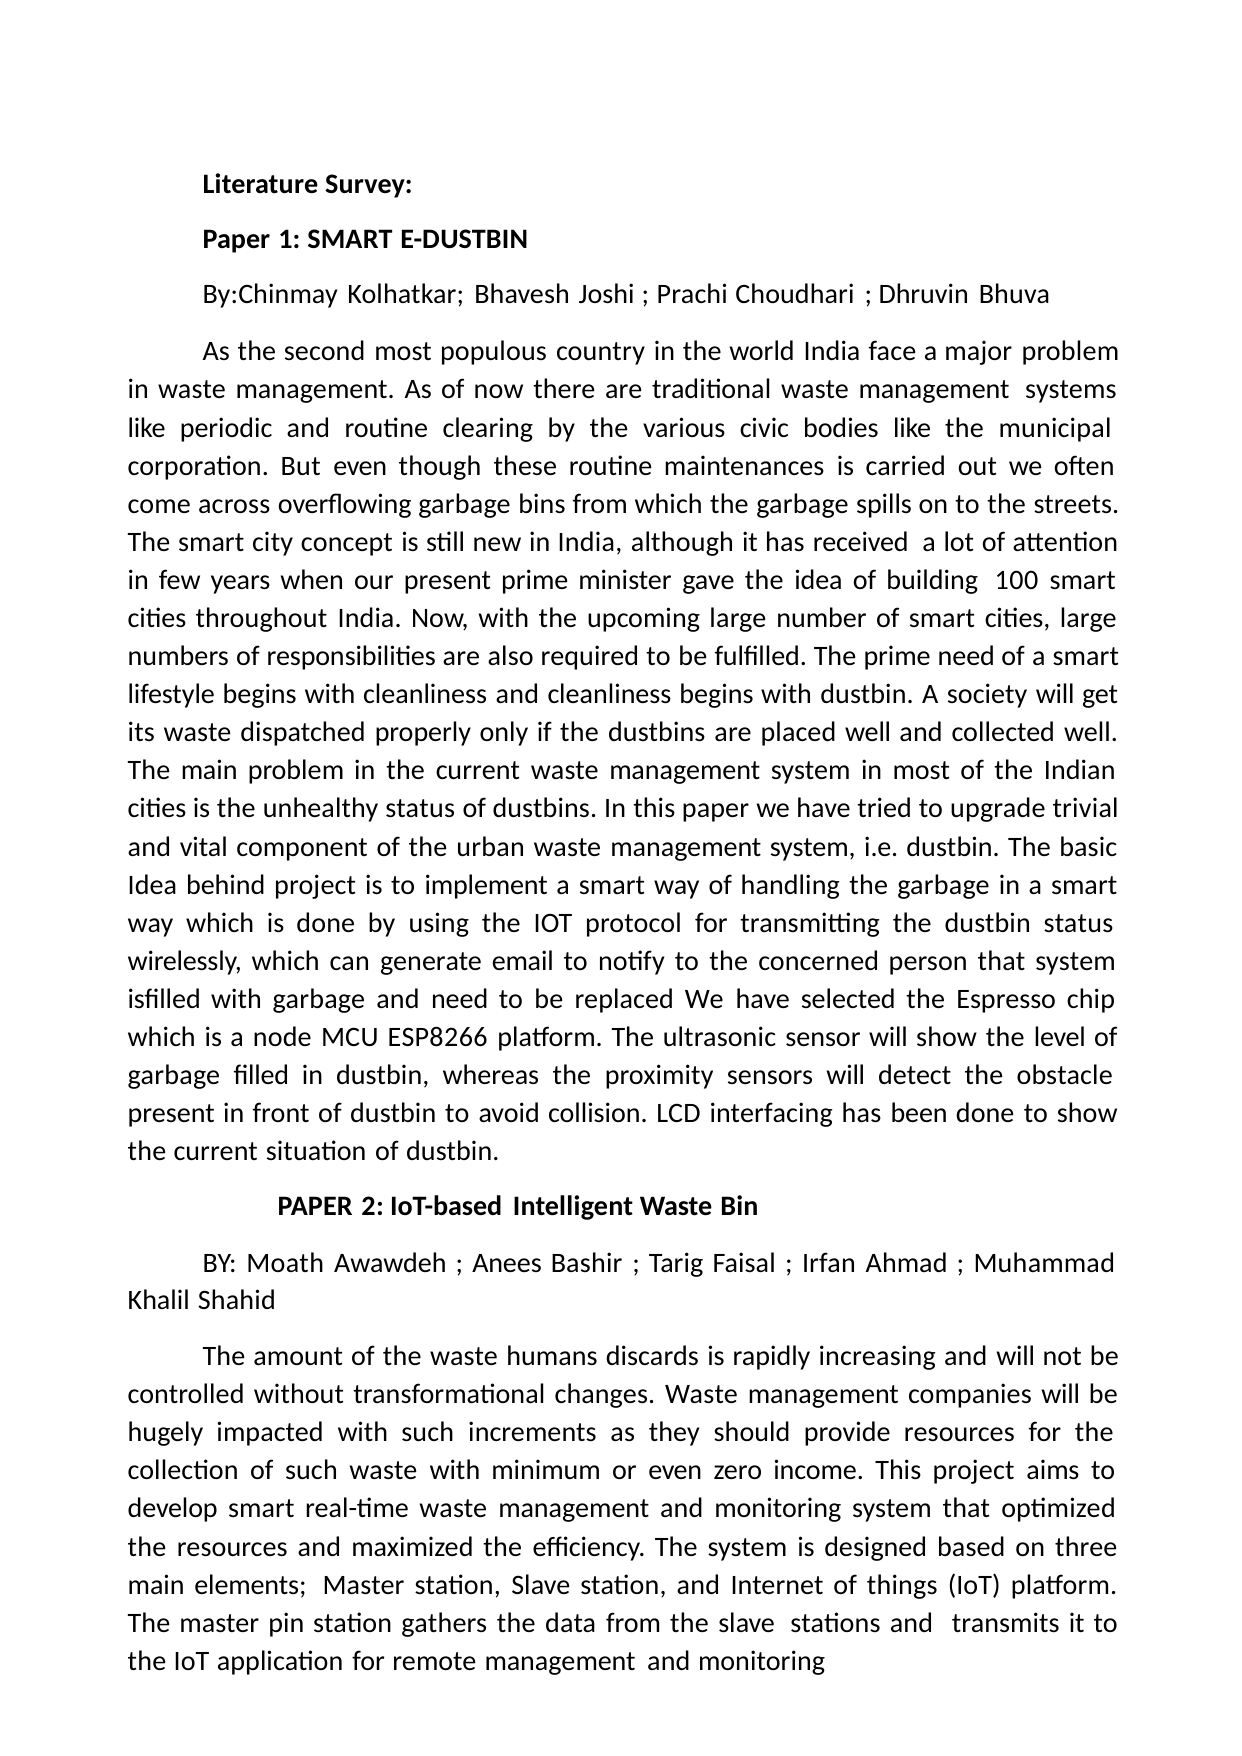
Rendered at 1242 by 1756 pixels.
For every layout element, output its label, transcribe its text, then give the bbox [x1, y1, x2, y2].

text_box Literature Survey: Paper 1: SMART E-DUSTBIN By:Chinmay Kolhatkar; Bhavesh Joshi ; Prachi Choudhari ; Dhruvin Bhuva As the second most populous country in the world India face a major problem in waste management. As of now there are traditional waste management systems like periodic and routine clearing by the various civic bodies like the municipal corporation. But even though these routine maintenances is carried out we often come across overflowing garbage bins from which the garbage spills on to the streets. The smart city concept is still new in India, although it has received a lot of attention in few years when our present prime minister gave the idea of building 100 smart cities throughout India. Now, with the upcoming large number of smart cities, large numbers of responsibilities are also required to be fulfilled. The prime need of a smart lifestyle begins with cleanliness and cleanliness begins with dustbin. A society will get its waste dispatched properly only if the dustbins are placed well and collected well. The main problem in the current waste management system in most of the Indian cities is the unhealthy status of dustbins. In this paper we have tried to upgrade trivial and vital component of the urban waste management system, i.e. dustbin. The basic Idea behind project is to implement a smart way of handling the garbage in a smart way which is done by using the IOT protocol for transmitting the dustbin status wirelessly, which can generate email to notify to the concerned person that system isfilled with garbage and need to be replaced We have selected the Espresso chip which is a node MCU ESP8266 platform. The ultrasonic sensor will show the level of garbage filled in dustbin, whereas the proximity sensors will detect the obstacle present in front of dustbin to avoid collision. LCD interfacing has been done to show the current situation of dustbin. PAPER 2: IoT-based Intelligent Waste Bin BY: Moath Awawdeh ; Anees Bashir ; Tarig Faisal ; Irfan Ahmad ; Muhammad Khalil Shahid The amount of the waste humans discards is rapidly increasing and will not be controlled without transformational changes. Waste management companies will be hugely impacted with such increments as they should provide resources for the collection of such waste with minimum or even zero income. This project aims to develop smart real-time waste management and monitoring system that optimized the resources and maximized the efficiency. The system is designed based on three main elements; Master station, Slave station, and Internet of things (IoT) platform. The master pin station gathers the data from the slave stations and transmits it to the IoT application for remote management and monitoring [125, 162, 1129, 1676]
